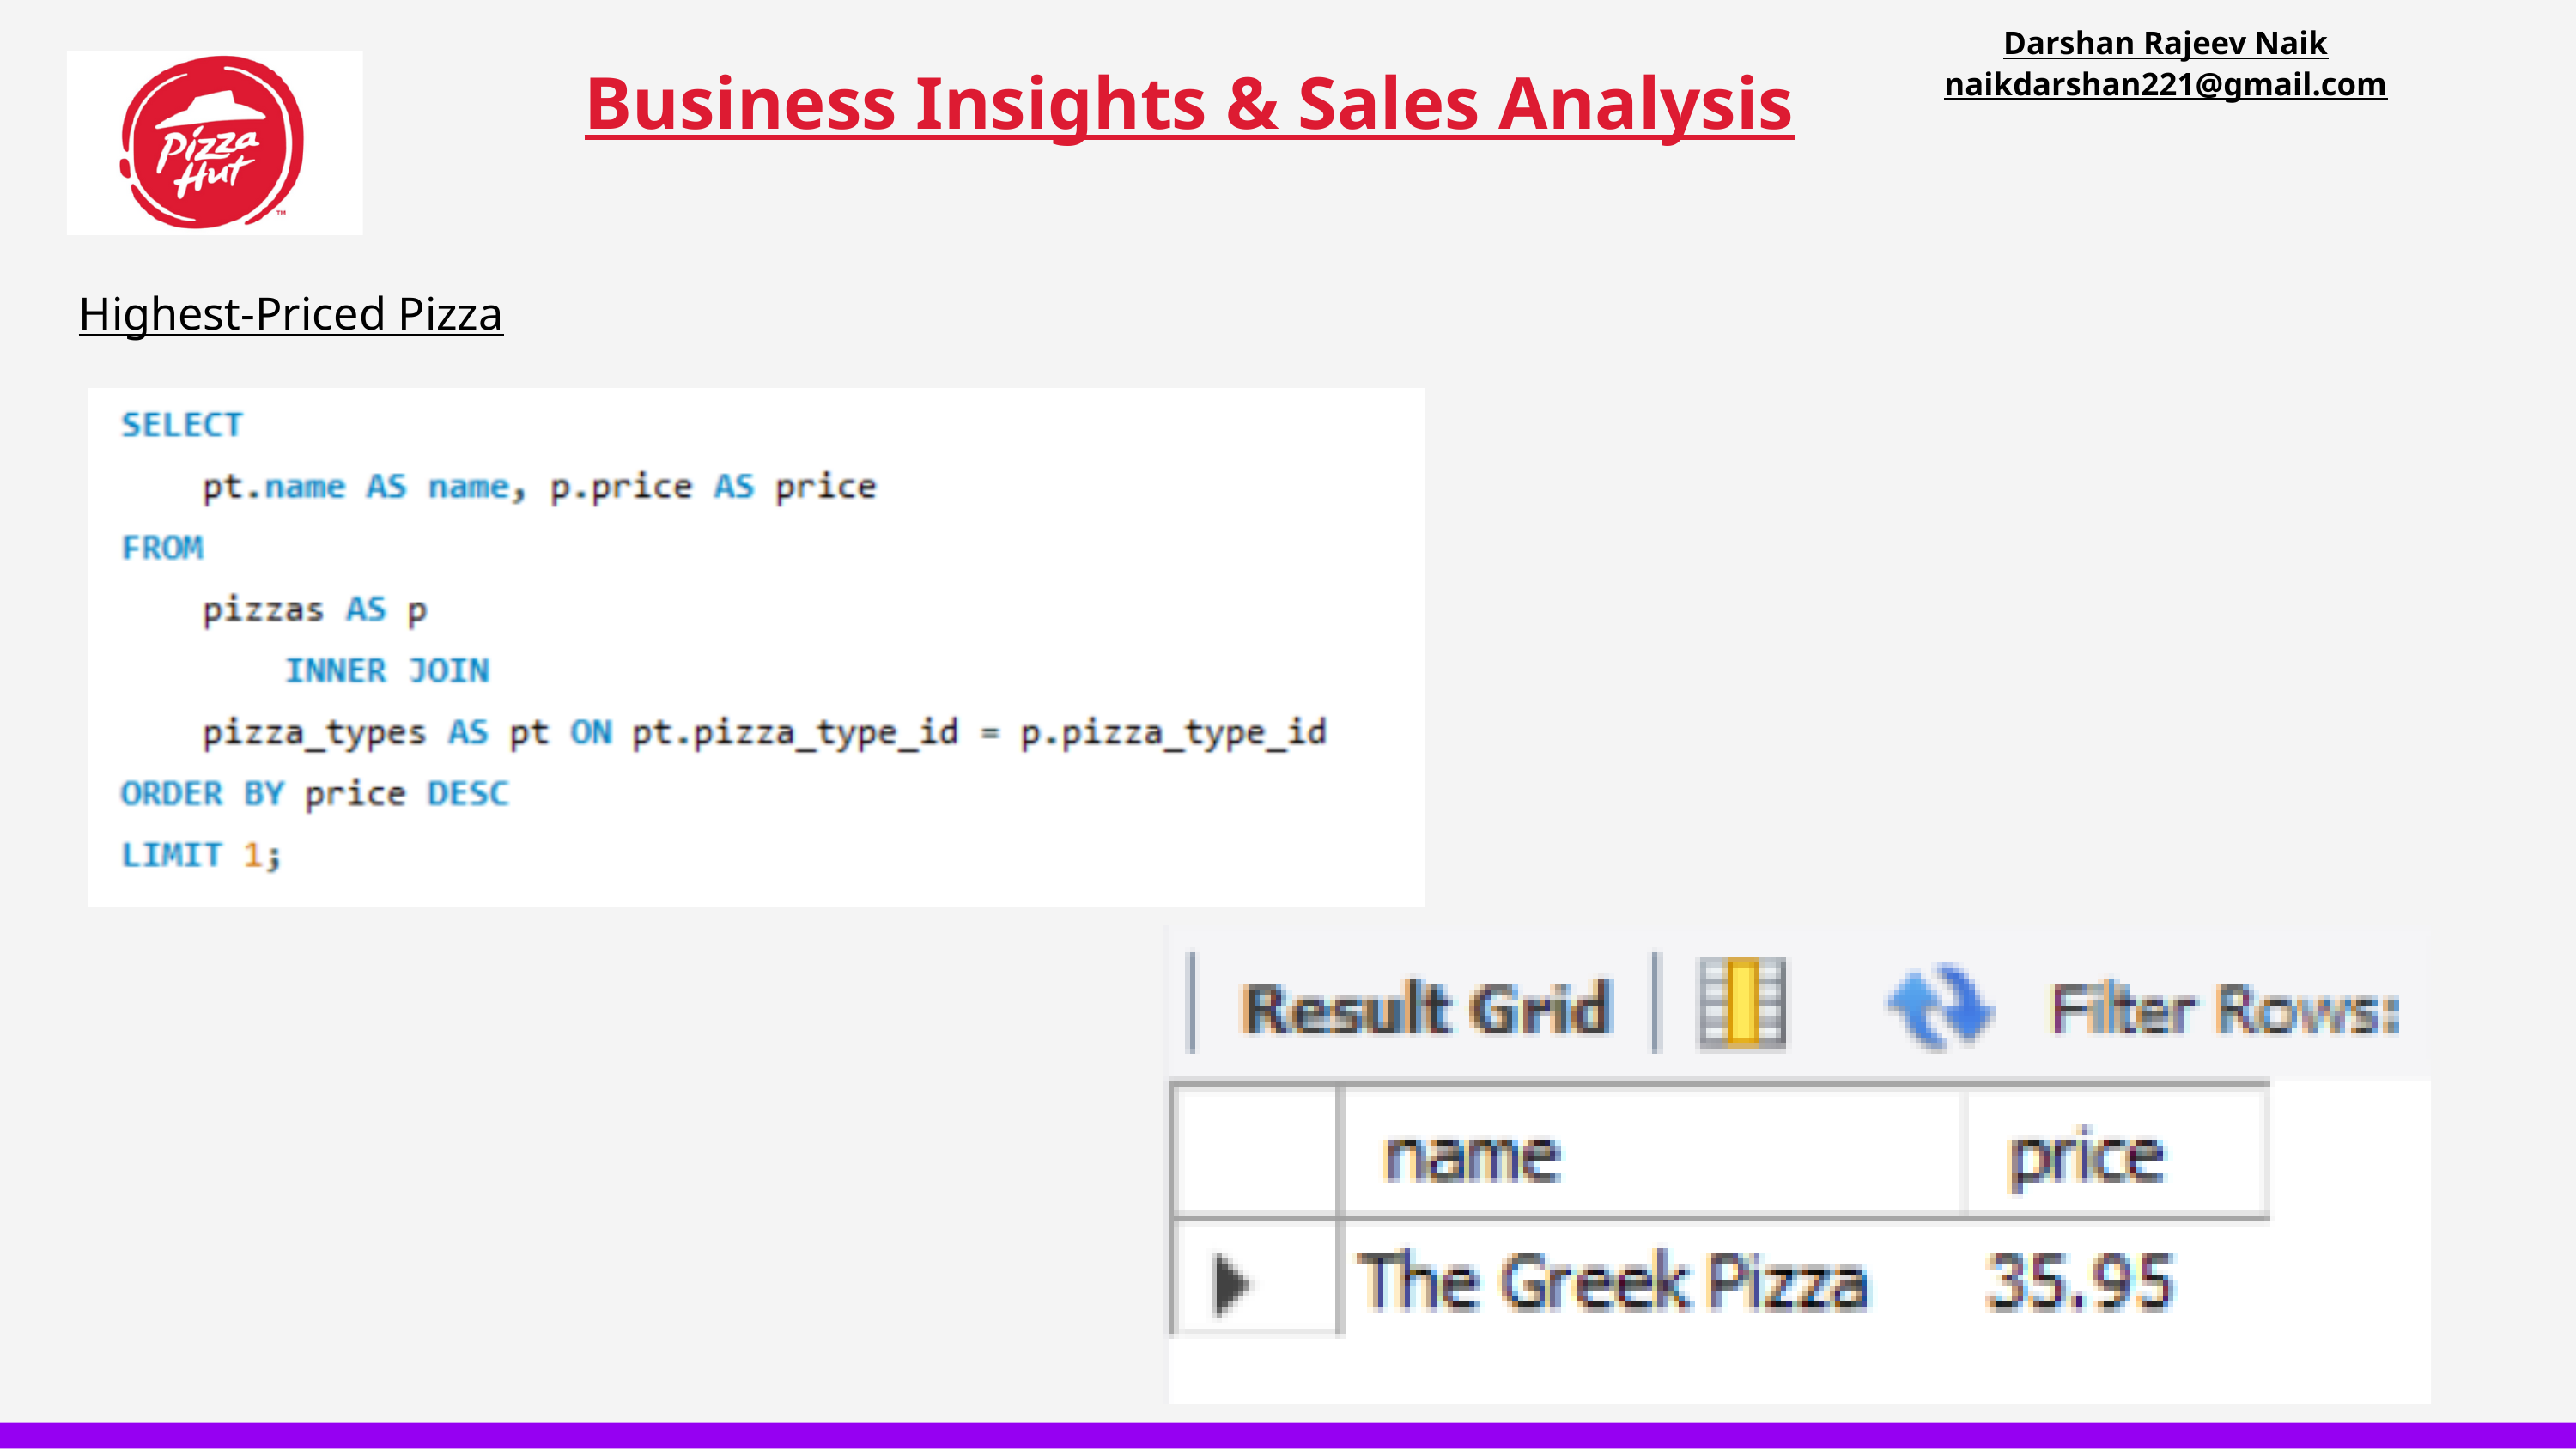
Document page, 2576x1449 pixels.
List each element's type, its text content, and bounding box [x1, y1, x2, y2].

text_box [66, 51, 363, 235]
text_box [88, 388, 1425, 907]
text_box Highest-Priced Pizza [0, 285, 793, 340]
text_box Darshan Rajeev Naik naikdarshan221@gmail.com [1792, 20, 2540, 102]
text_box [0, 1422, 2576, 1449]
text_box [1163, 925, 2432, 1404]
text_box Business Insights & Sales Analysis [424, 50, 1955, 144]
